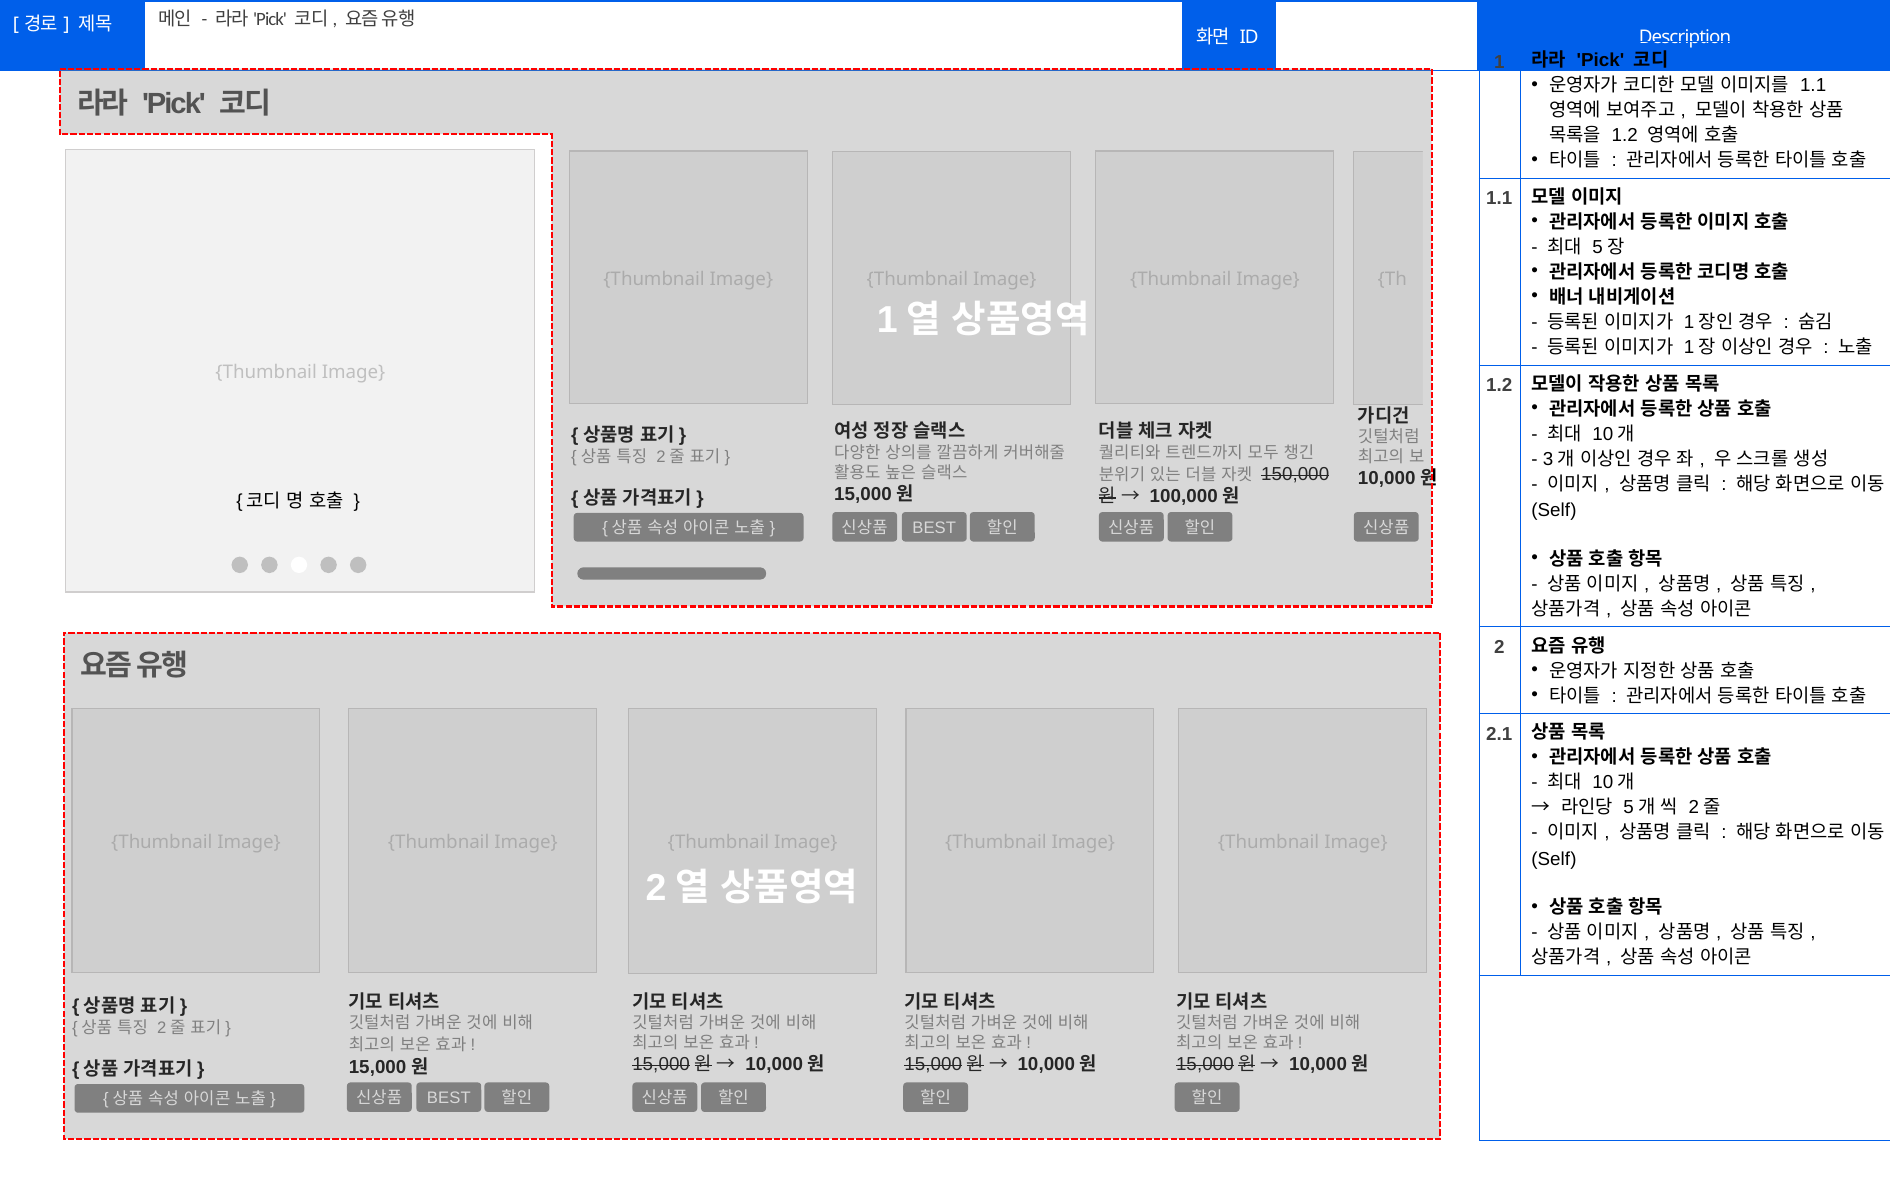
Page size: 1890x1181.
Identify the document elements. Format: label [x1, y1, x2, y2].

list [143, 0, 1180, 39]
text_box [59, 68, 1592, 608]
table_cell [1521, 714, 1890, 975]
table_header [1521, 42, 1890, 178]
text_box [64, 148, 536, 593]
table_cell [1480, 366, 1520, 403]
table_cell [1521, 179, 1890, 365]
text_box [57, 632, 1441, 1140]
table_cell [1480, 627, 1520, 713]
table_cell [1521, 366, 1890, 626]
table_cell [1480, 714, 1520, 975]
table_header [1480, 42, 1520, 178]
table_cell [1480, 489, 1520, 626]
table_cell [1480, 179, 1520, 365]
table_cell [1521, 627, 1890, 713]
table_cell [1480, 976, 1890, 1140]
